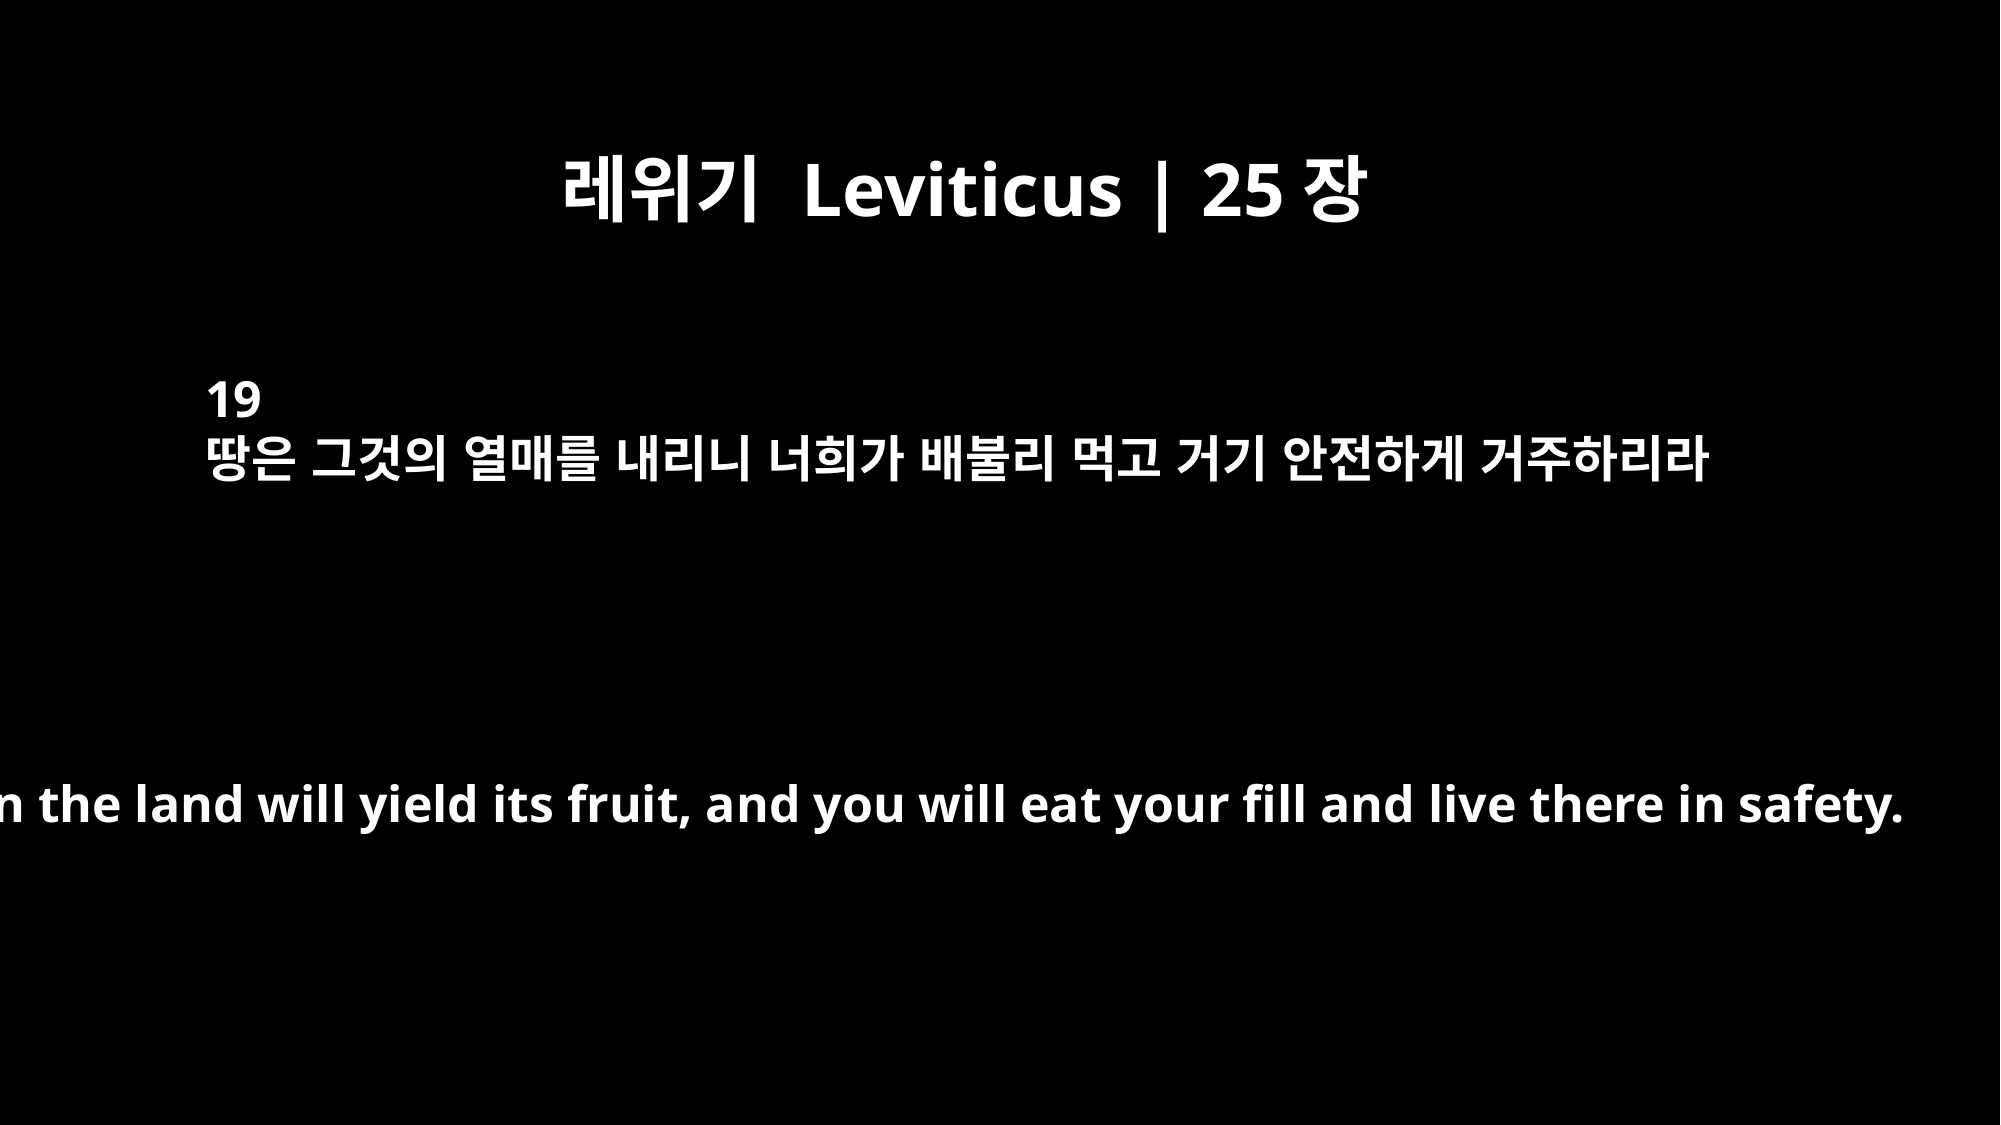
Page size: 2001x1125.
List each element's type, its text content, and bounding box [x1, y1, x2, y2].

text_box 레위기 Leviticus | 25장 [546, 136, 1386, 239]
text_box 19 땅은 그것의 열매를 내리니 너희가 배불리 먹고 거기 안전하게 거주하리라 [190, 359, 1727, 495]
text_box Then the land will yield its fruit, and you will eat your fill and live there in safety. [0, 764, 1922, 840]
